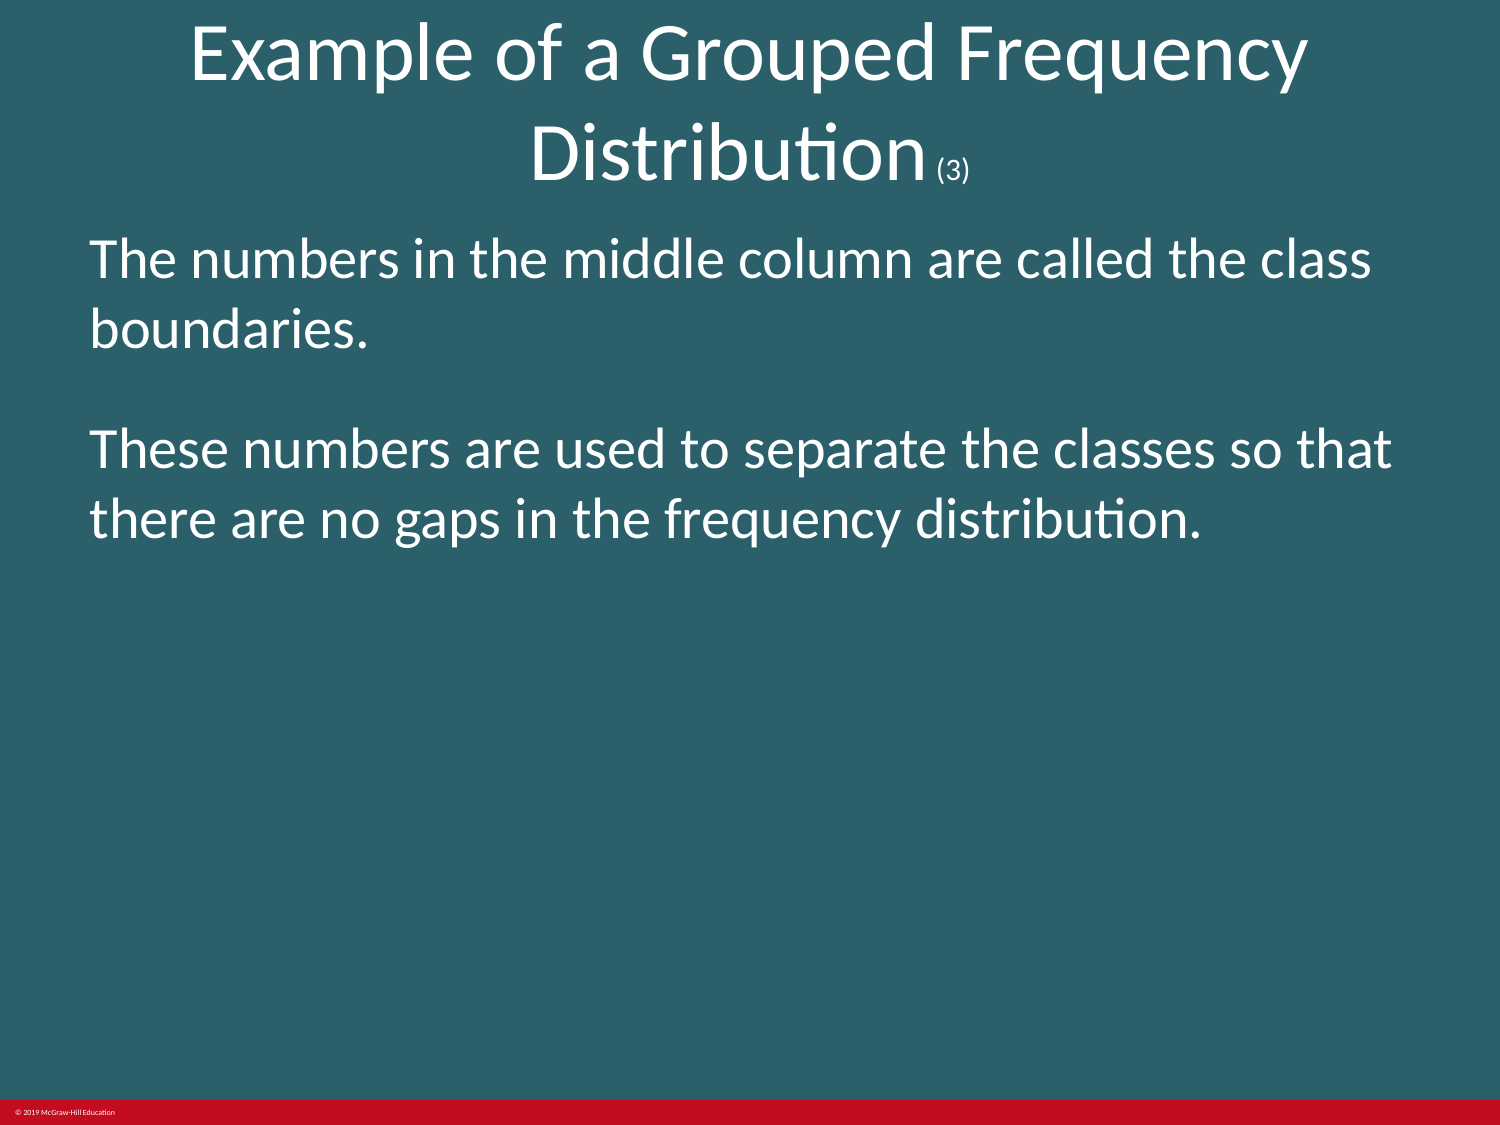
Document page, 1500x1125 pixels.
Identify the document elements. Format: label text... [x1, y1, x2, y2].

title Example of a Grouped Frequency Distribution (3) [0, 0, 1500, 195]
list The numbers in the middle column are called the class boundaries. These numbers are used to separate the classes so that there are no gaps in the frequency distribution. [75, 212, 1455, 1075]
